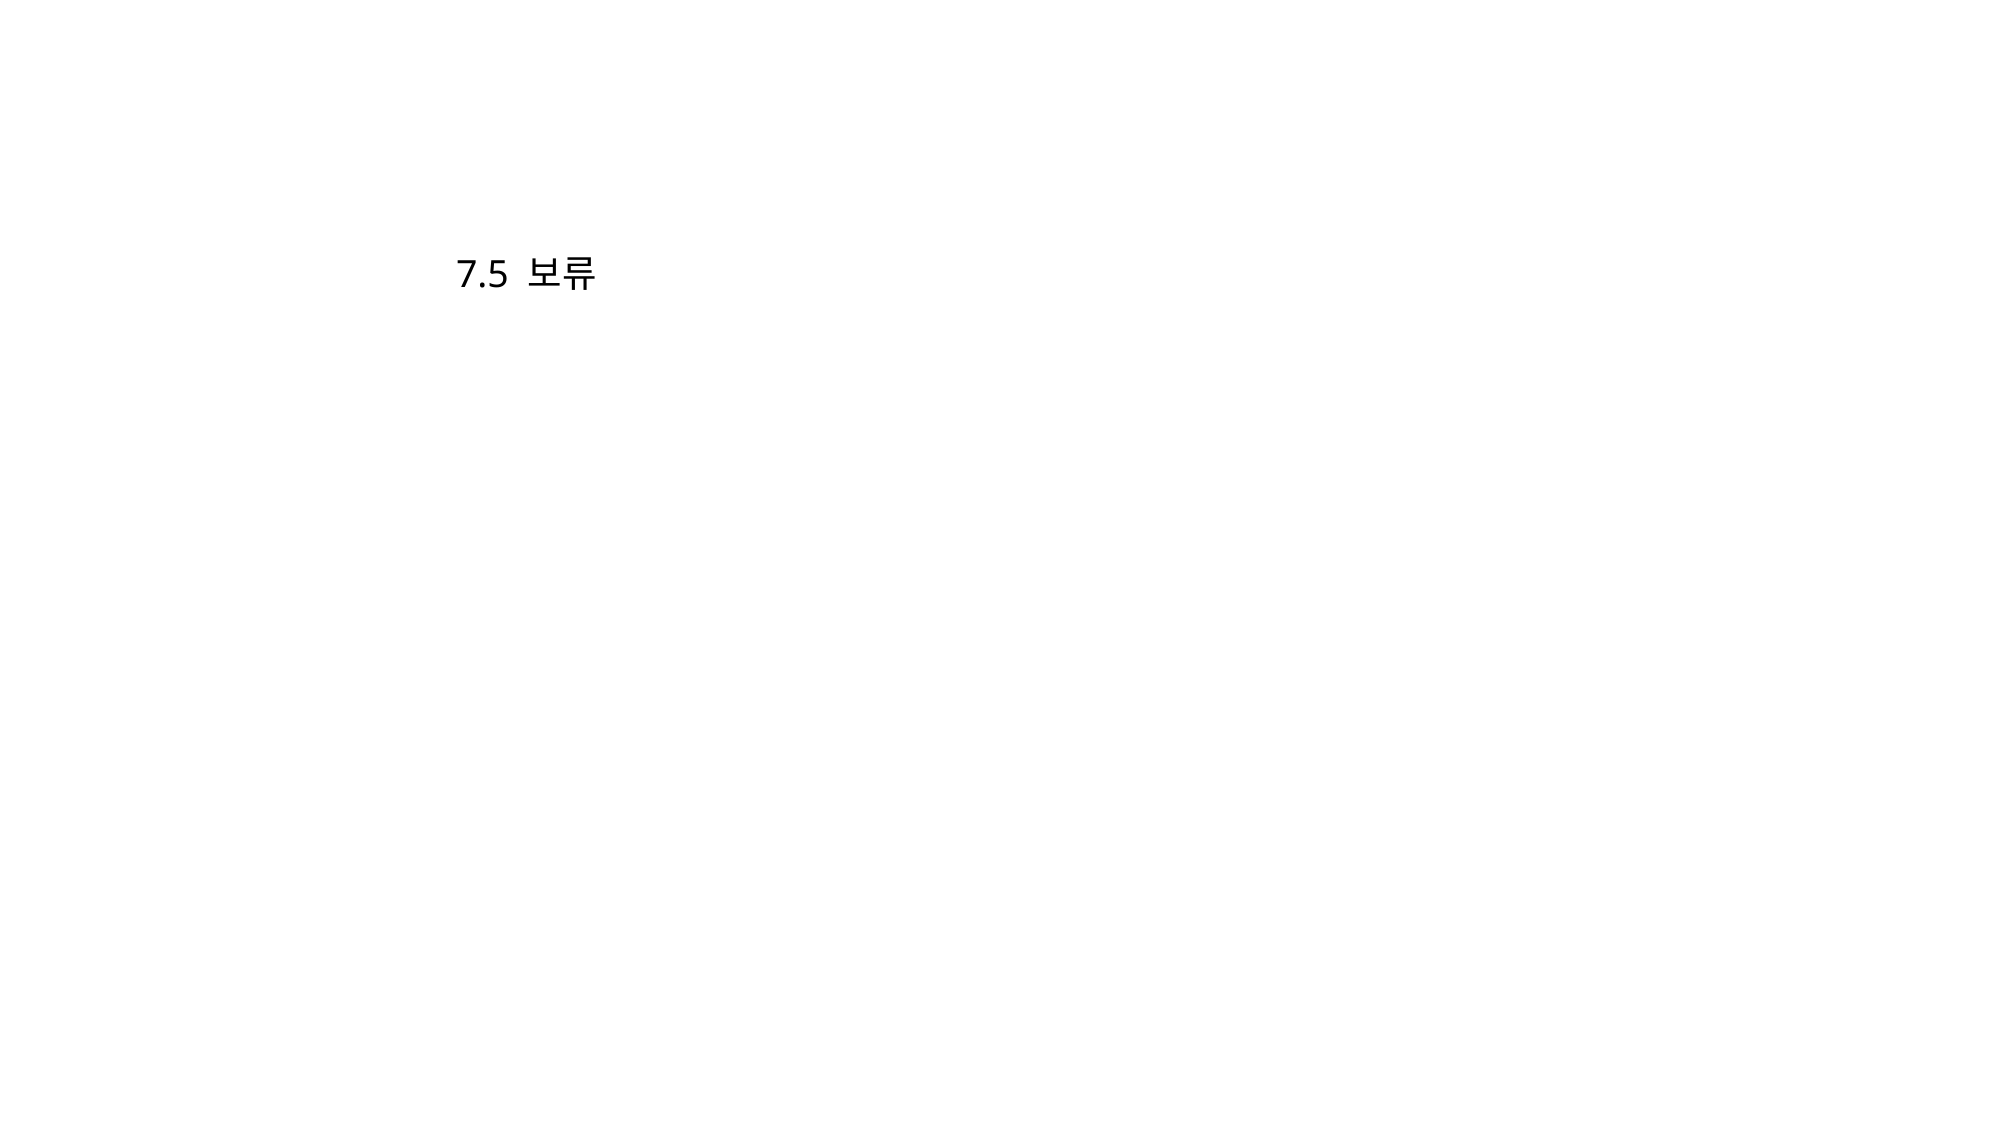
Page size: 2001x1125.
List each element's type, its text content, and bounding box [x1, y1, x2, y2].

text_box 7.5 보류 [441, 242, 968, 303]
